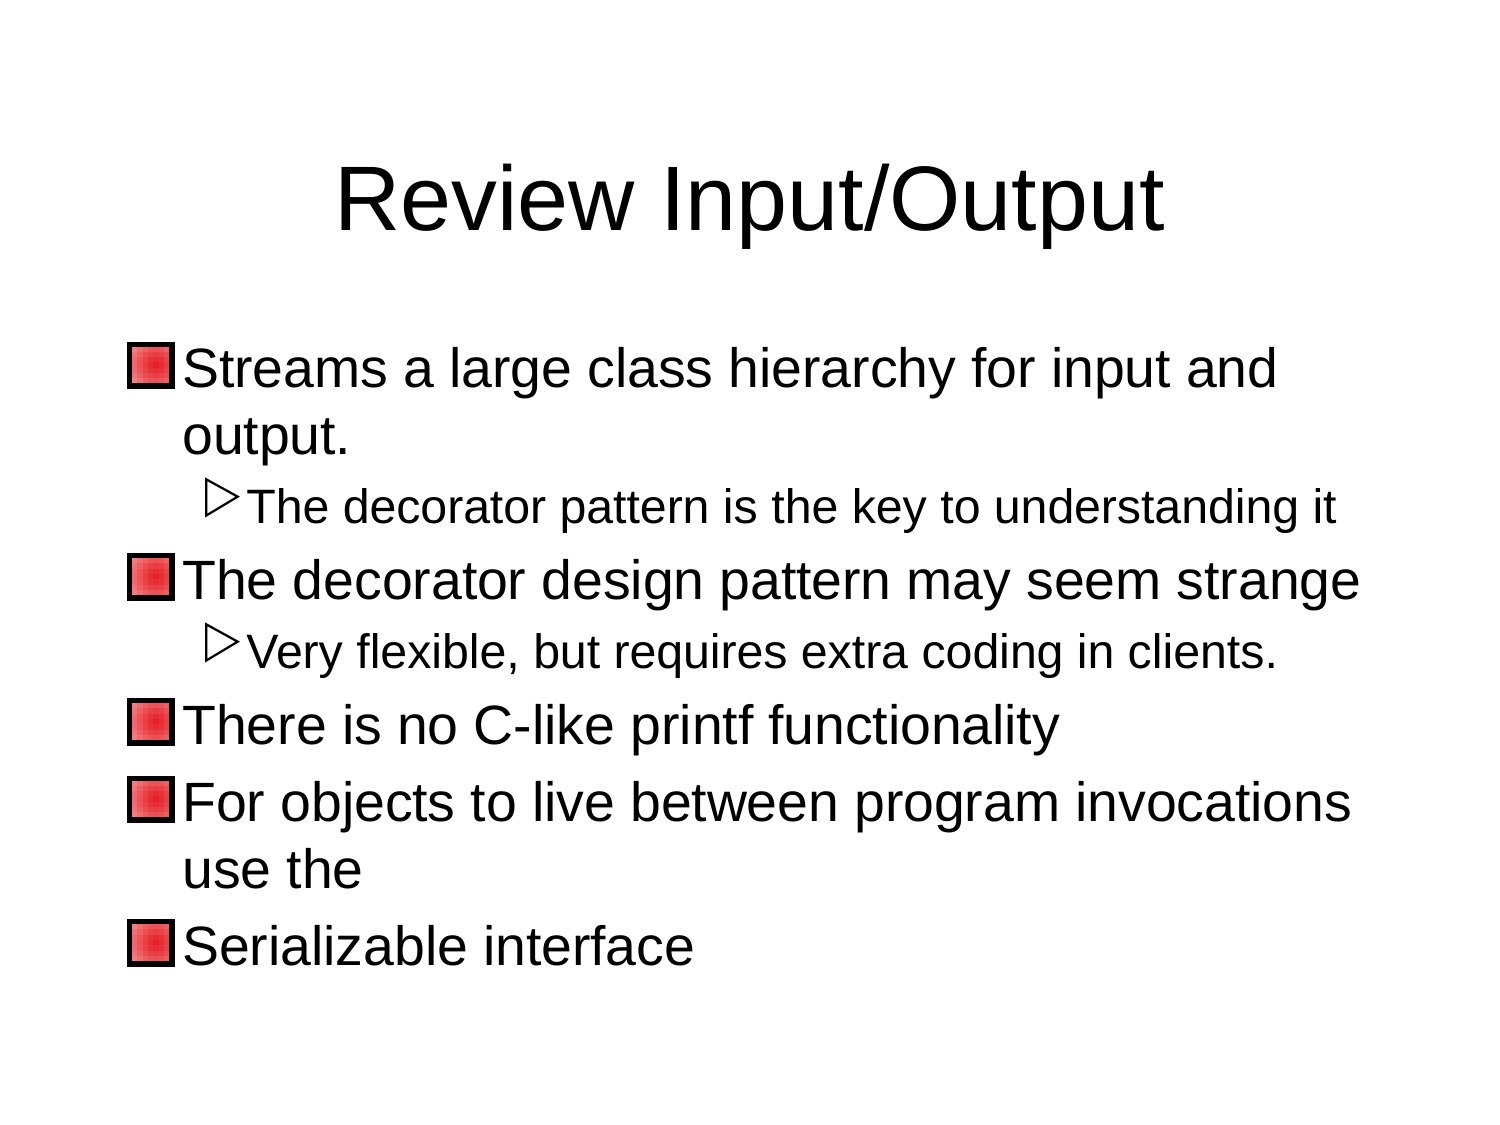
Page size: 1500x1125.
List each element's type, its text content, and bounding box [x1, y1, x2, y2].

title Review Input/Output [112, 99, 1388, 288]
list Streams a large class hierarchy for input and output. The decorator pattern is the key to understanding it The decorator design pattern may seem strange Very flexible, but requires extra coding in clients. There is no C-like printf functionality For objects to live between program invocations use the Serializable interface [112, 324, 1388, 1000]
picture [127, 342, 175, 389]
picture [127, 553, 175, 601]
picture [127, 698, 175, 746]
picture [127, 919, 175, 967]
picture [127, 776, 175, 823]
